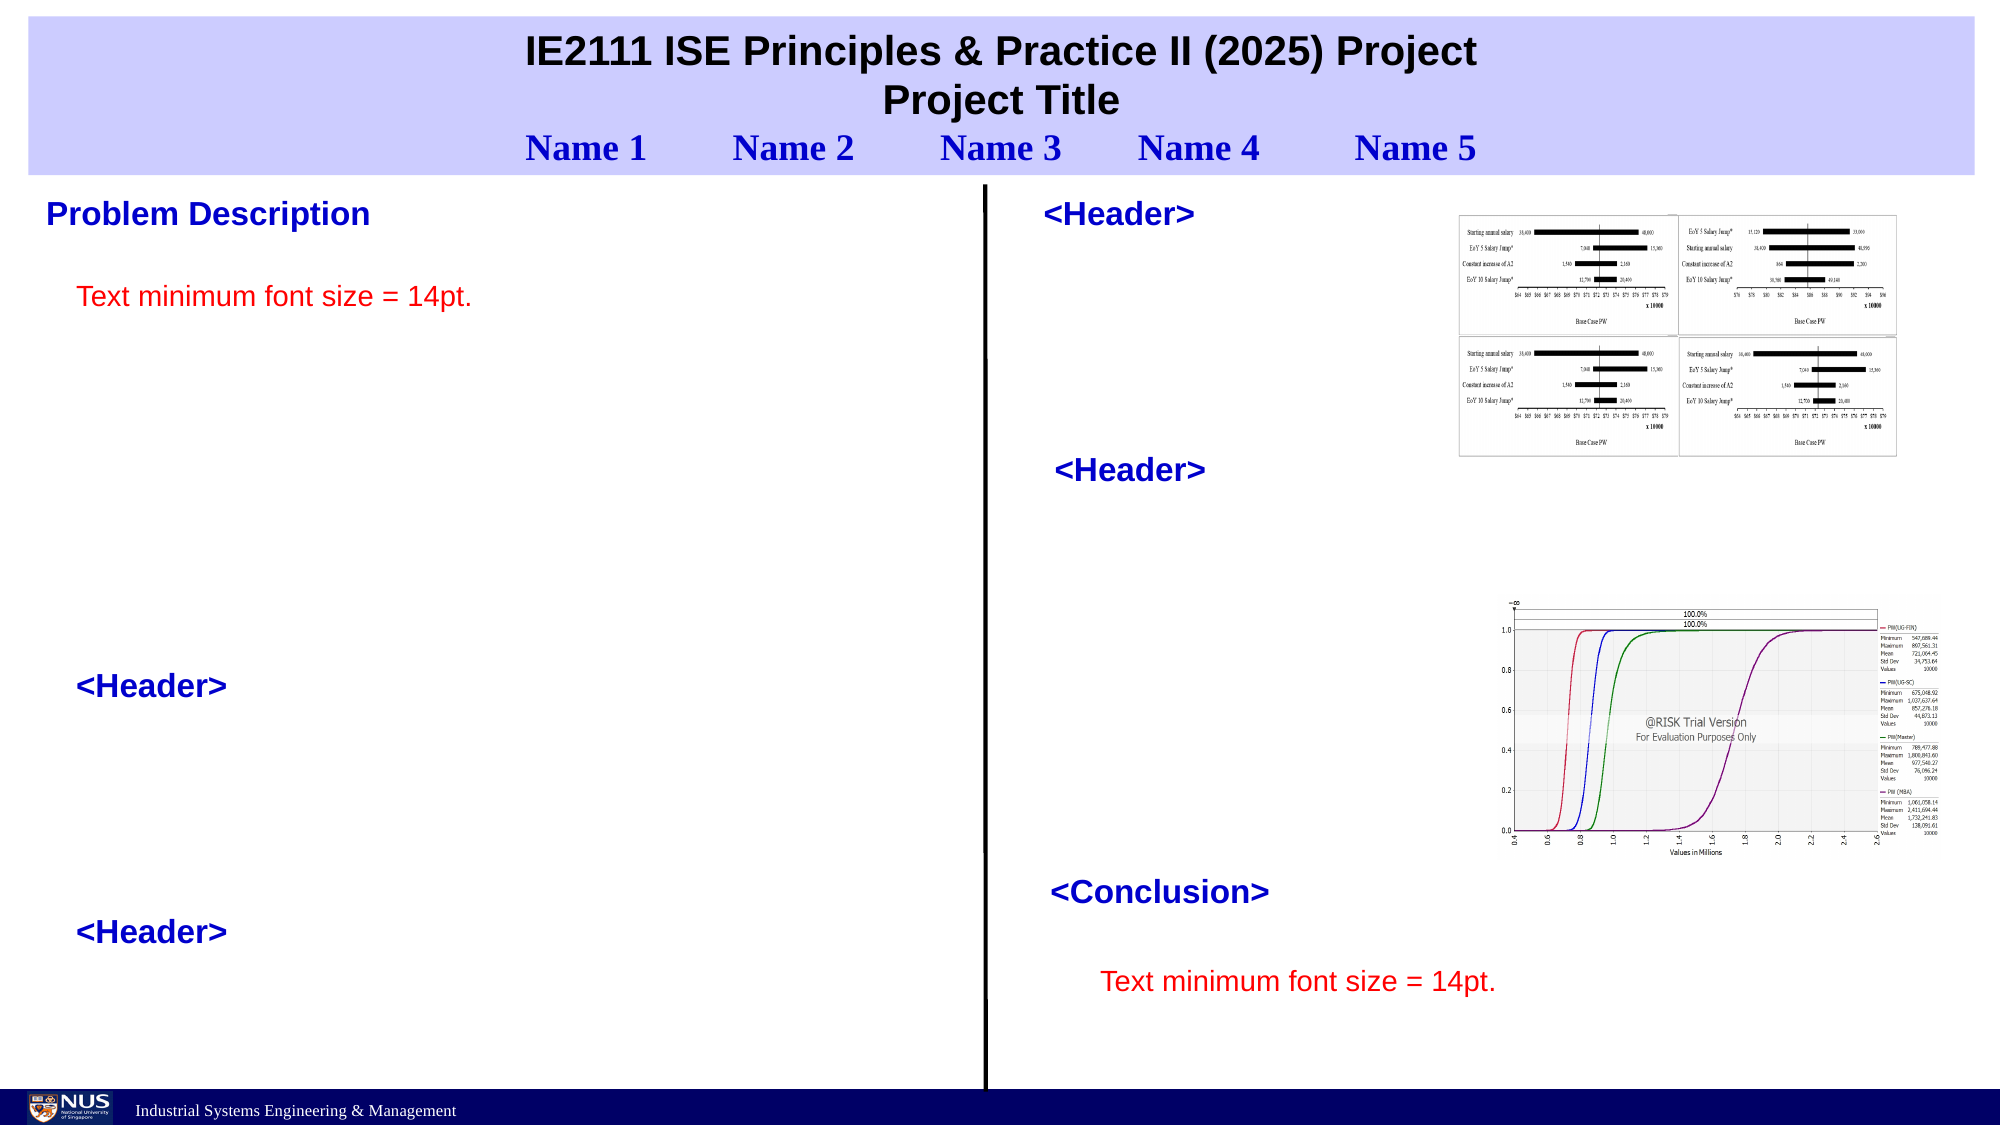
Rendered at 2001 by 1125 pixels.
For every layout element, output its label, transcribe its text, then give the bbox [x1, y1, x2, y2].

list Problem Description [31, 184, 510, 237]
text_box <Conclusion> [1035, 863, 1436, 916]
text_box Text minimum font size = 14pt. [61, 270, 727, 355]
text_box <Header> [61, 656, 940, 724]
text_box <Header> [1028, 184, 1375, 237]
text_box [1458, 214, 1897, 458]
text_box Text minimum font size = 14pt. [1085, 954, 1751, 1044]
picture [1497, 591, 1941, 860]
text_box <Header> [1039, 440, 1386, 493]
picture [27, 1091, 113, 1125]
text_box <Header> [61, 902, 407, 955]
title IE2111 ISE Principles & Practice II (2025) Project Project Title Name 1 Name 2 Name 3 Name 4 Name 5 [28, 16, 1975, 176]
